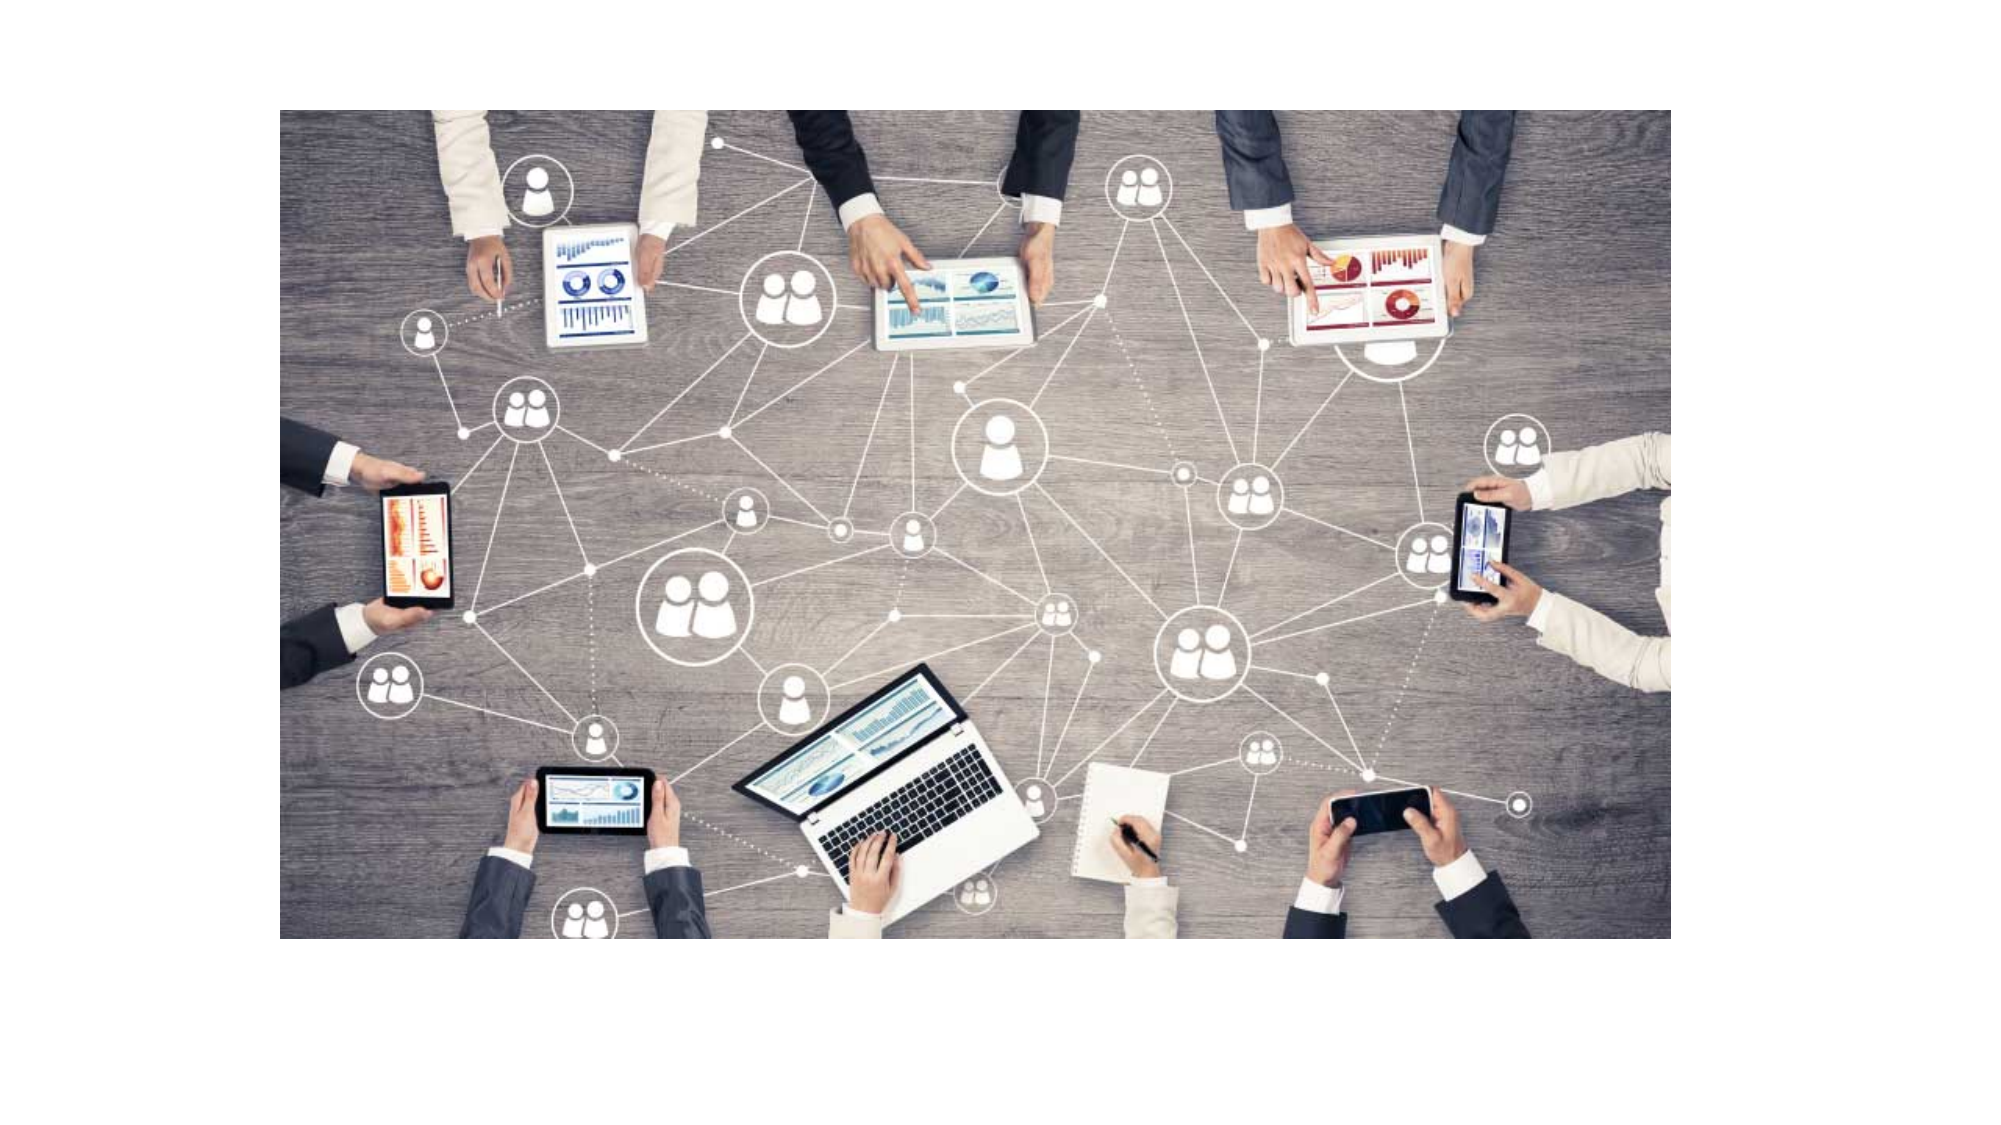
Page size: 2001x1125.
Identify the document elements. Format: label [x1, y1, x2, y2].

picture [280, 110, 1671, 940]
